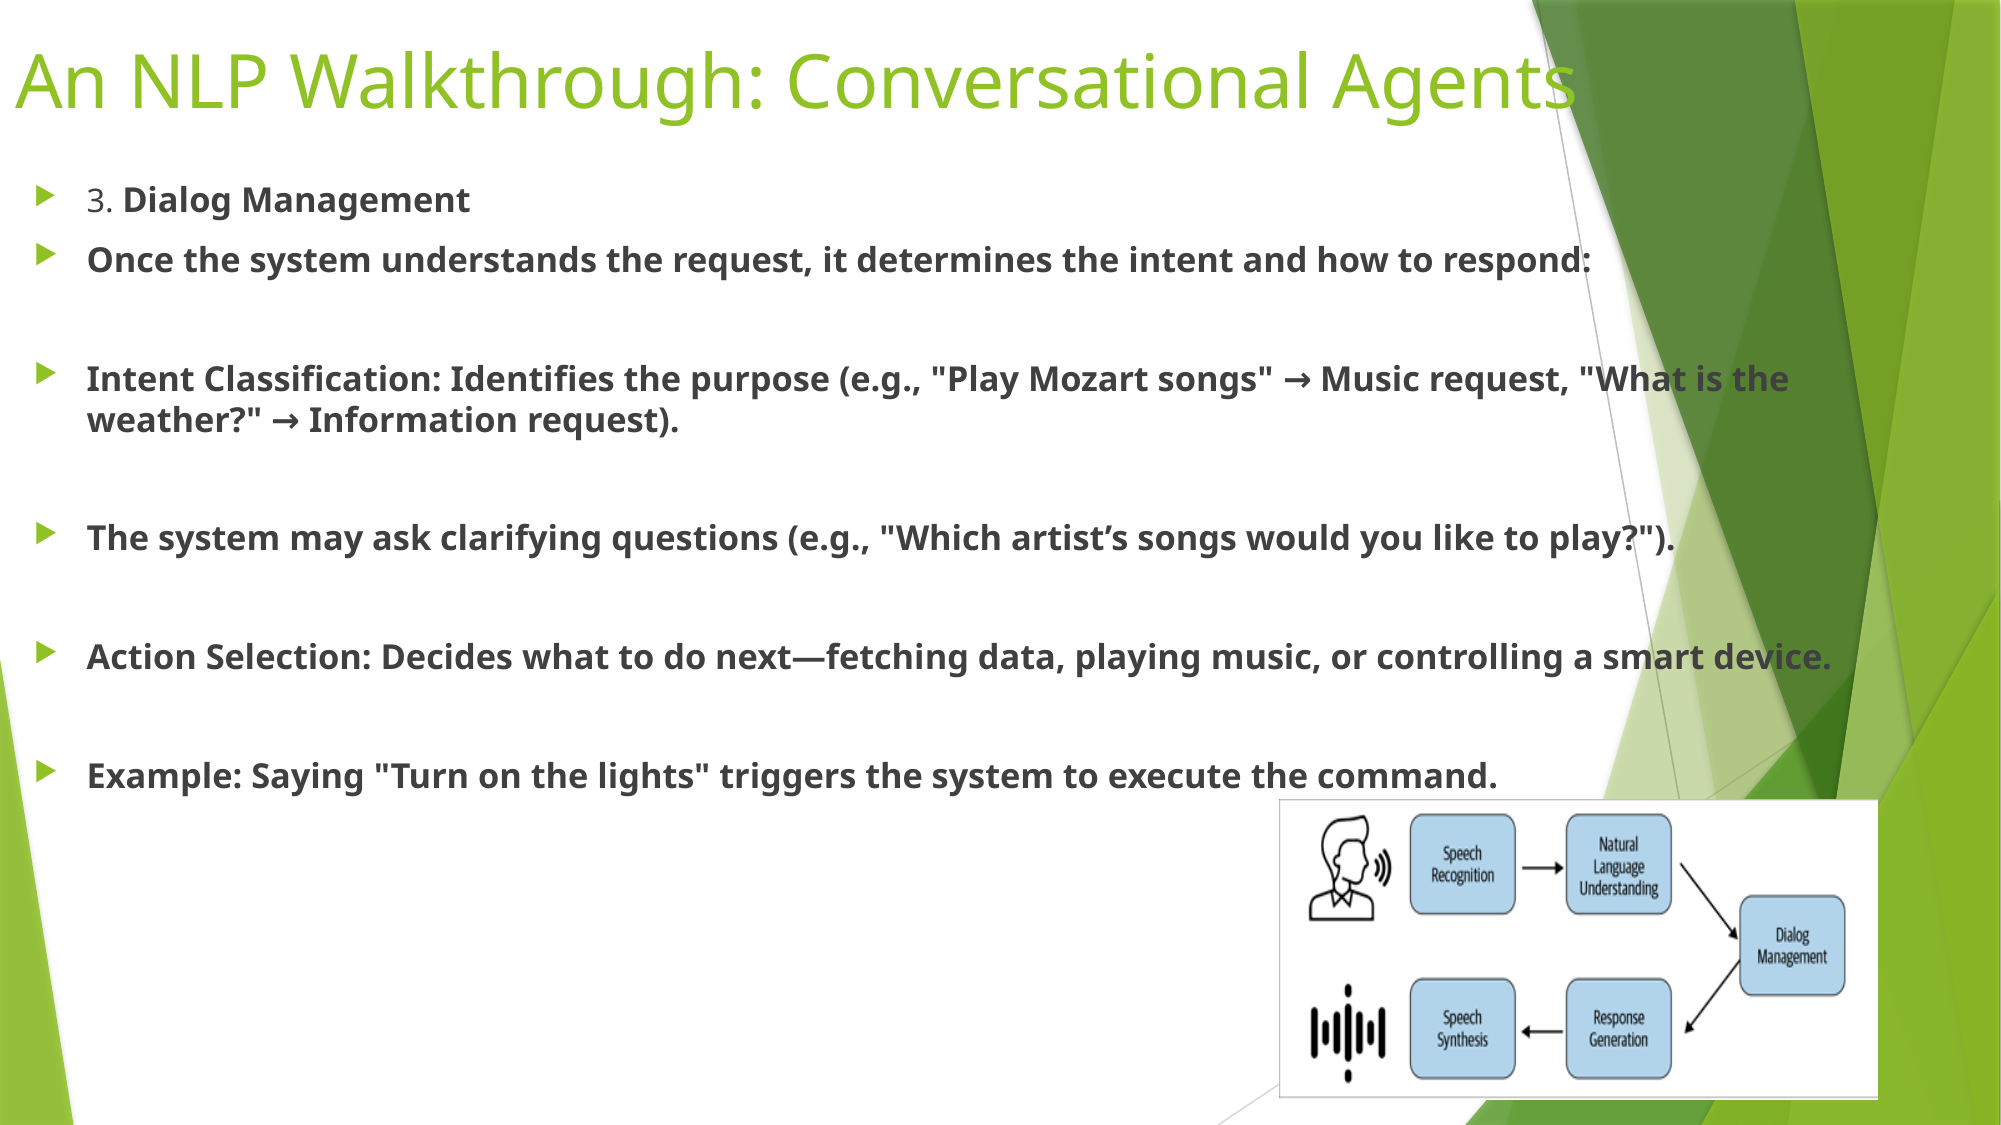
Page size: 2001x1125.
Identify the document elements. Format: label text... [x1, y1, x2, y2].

picture [1278, 798, 1878, 1100]
title An NLP Walkthrough: Conversational Agents [0, 25, 1812, 243]
list 3. Dialog Management Once the system understands the request, it determines the intent and how to respond: Intent Classification: Identifies the purpose (e.g., "Play Mozart songs" → Music request, "What is the weather?" → Information request). The system may ask clarifying questions (e.g., "Which artist’s songs would you like to play?"). Action Selection: Decides what to do next—fetching data, playing music, or controlling a smart device. Example: Saying "Turn on the lights" triggers the system to execute the command. [18, 171, 1937, 808]
